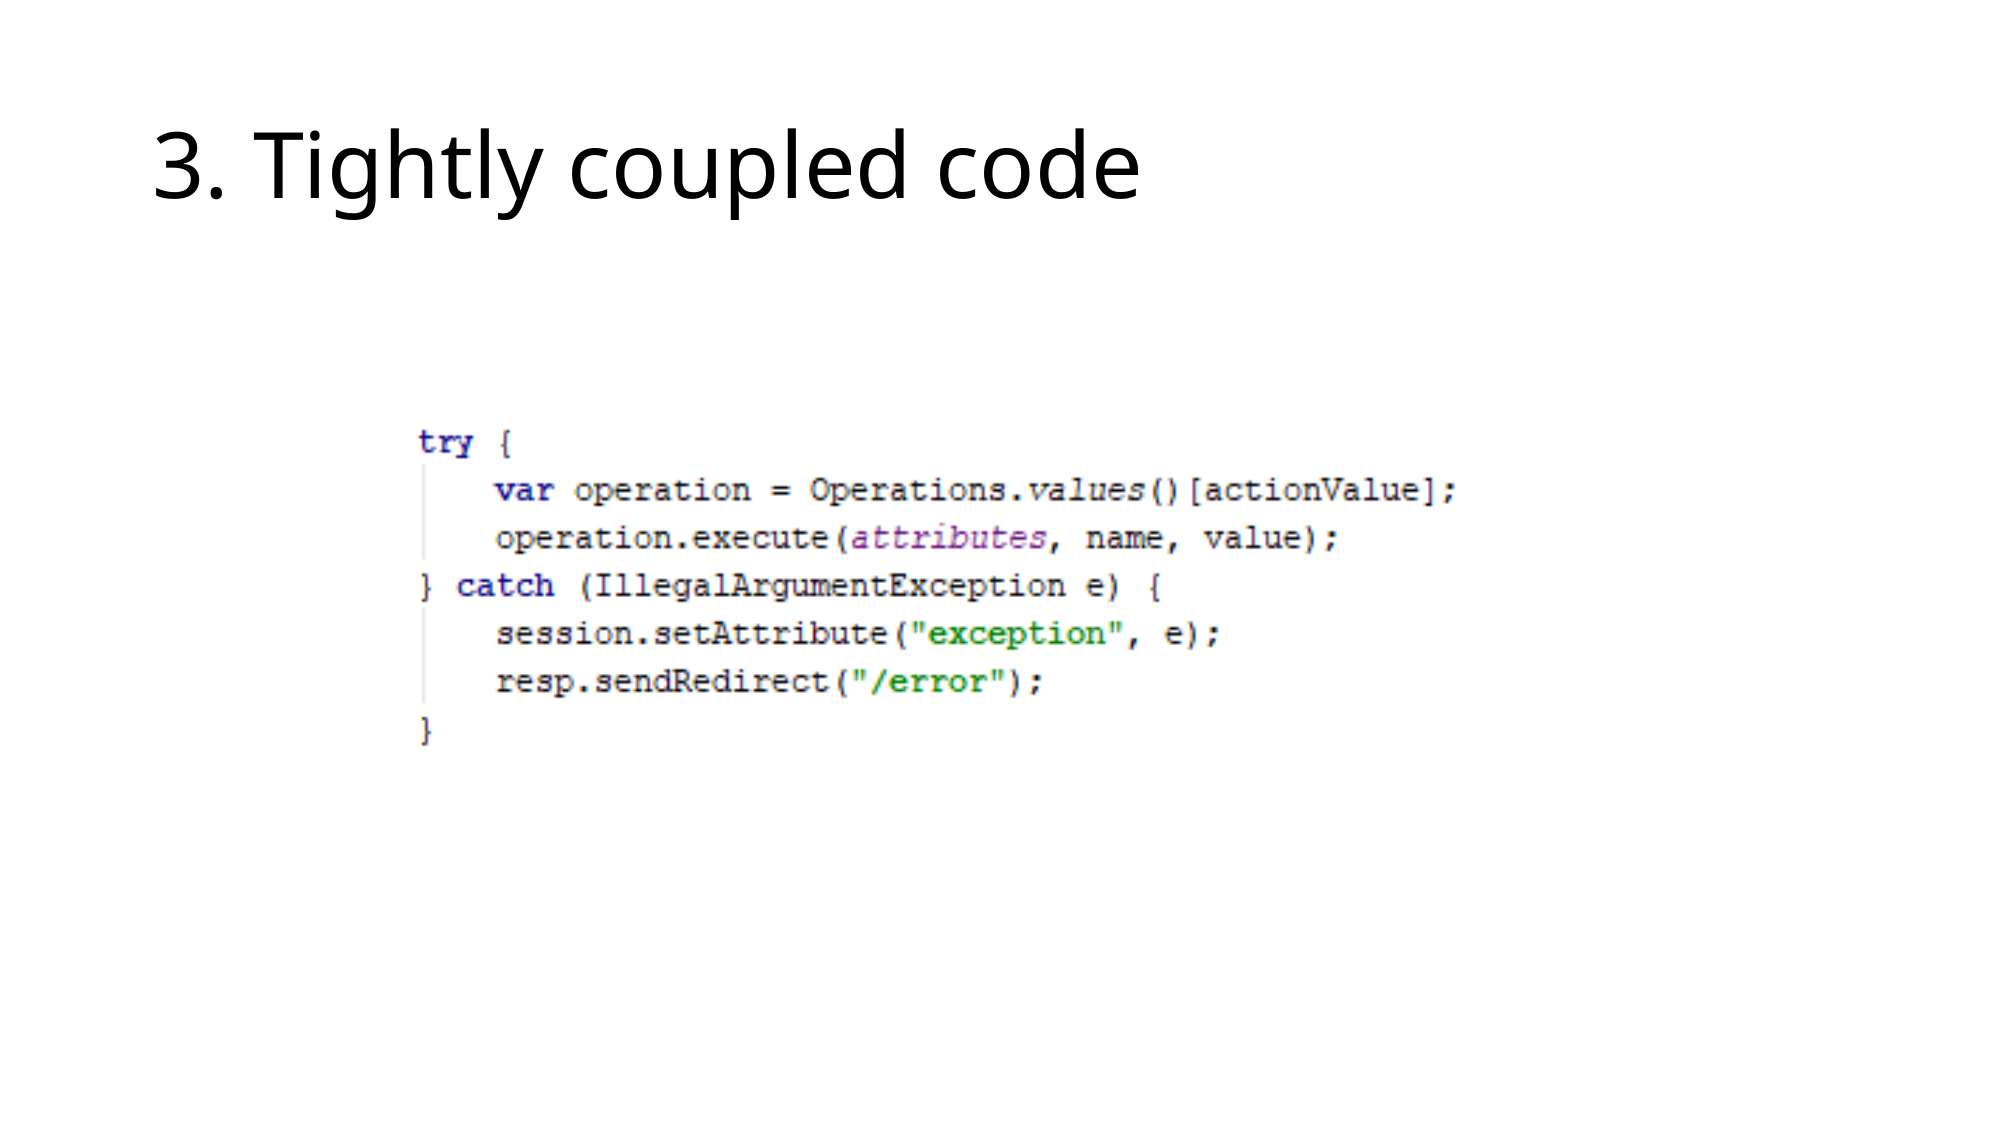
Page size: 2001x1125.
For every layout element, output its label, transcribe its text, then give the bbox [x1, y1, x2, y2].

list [381, 414, 1576, 780]
title 3. Tightly coupled code [137, 59, 1863, 278]
